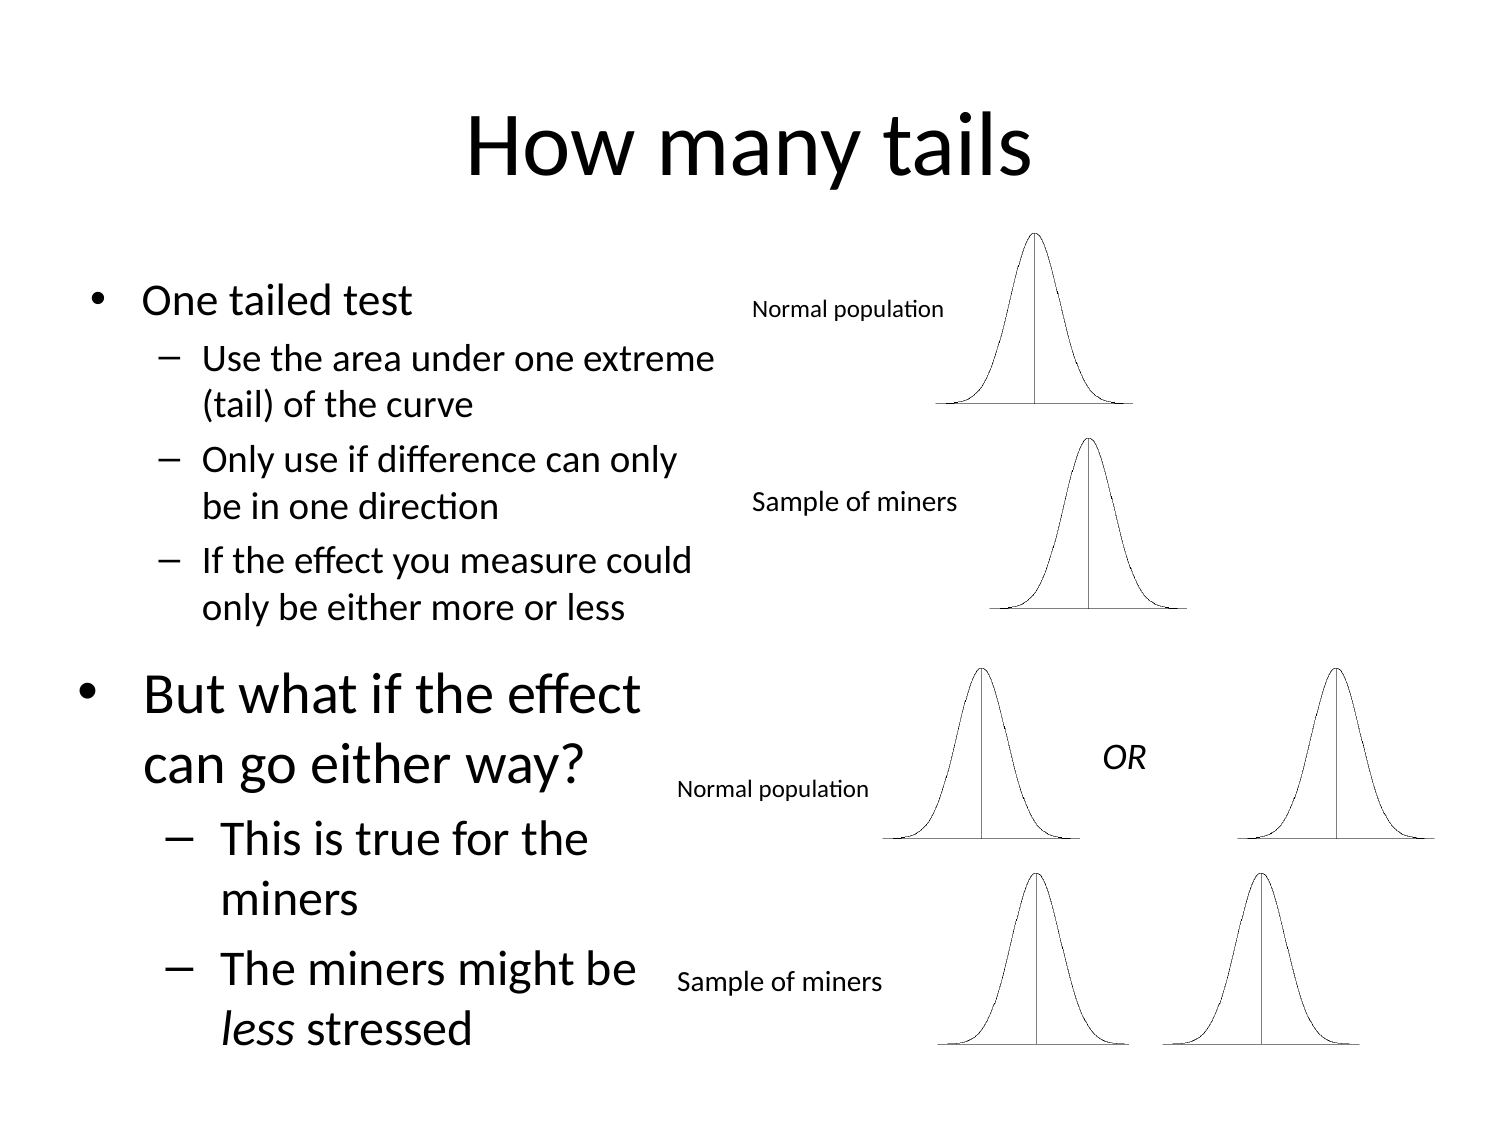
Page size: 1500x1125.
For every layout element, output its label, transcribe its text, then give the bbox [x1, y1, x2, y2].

list One tailed test Use the area under one extreme (tail) of the curve Only use if difference can only be in one direction If the effect you measure could only be either more or less [75, 262, 732, 643]
title How many tails [75, 45, 1425, 233]
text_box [737, 232, 1228, 644]
list But what if the effect can go either way? This is true for the miners The miners might be less stressed [62, 648, 663, 1098]
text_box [662, 667, 1476, 1079]
